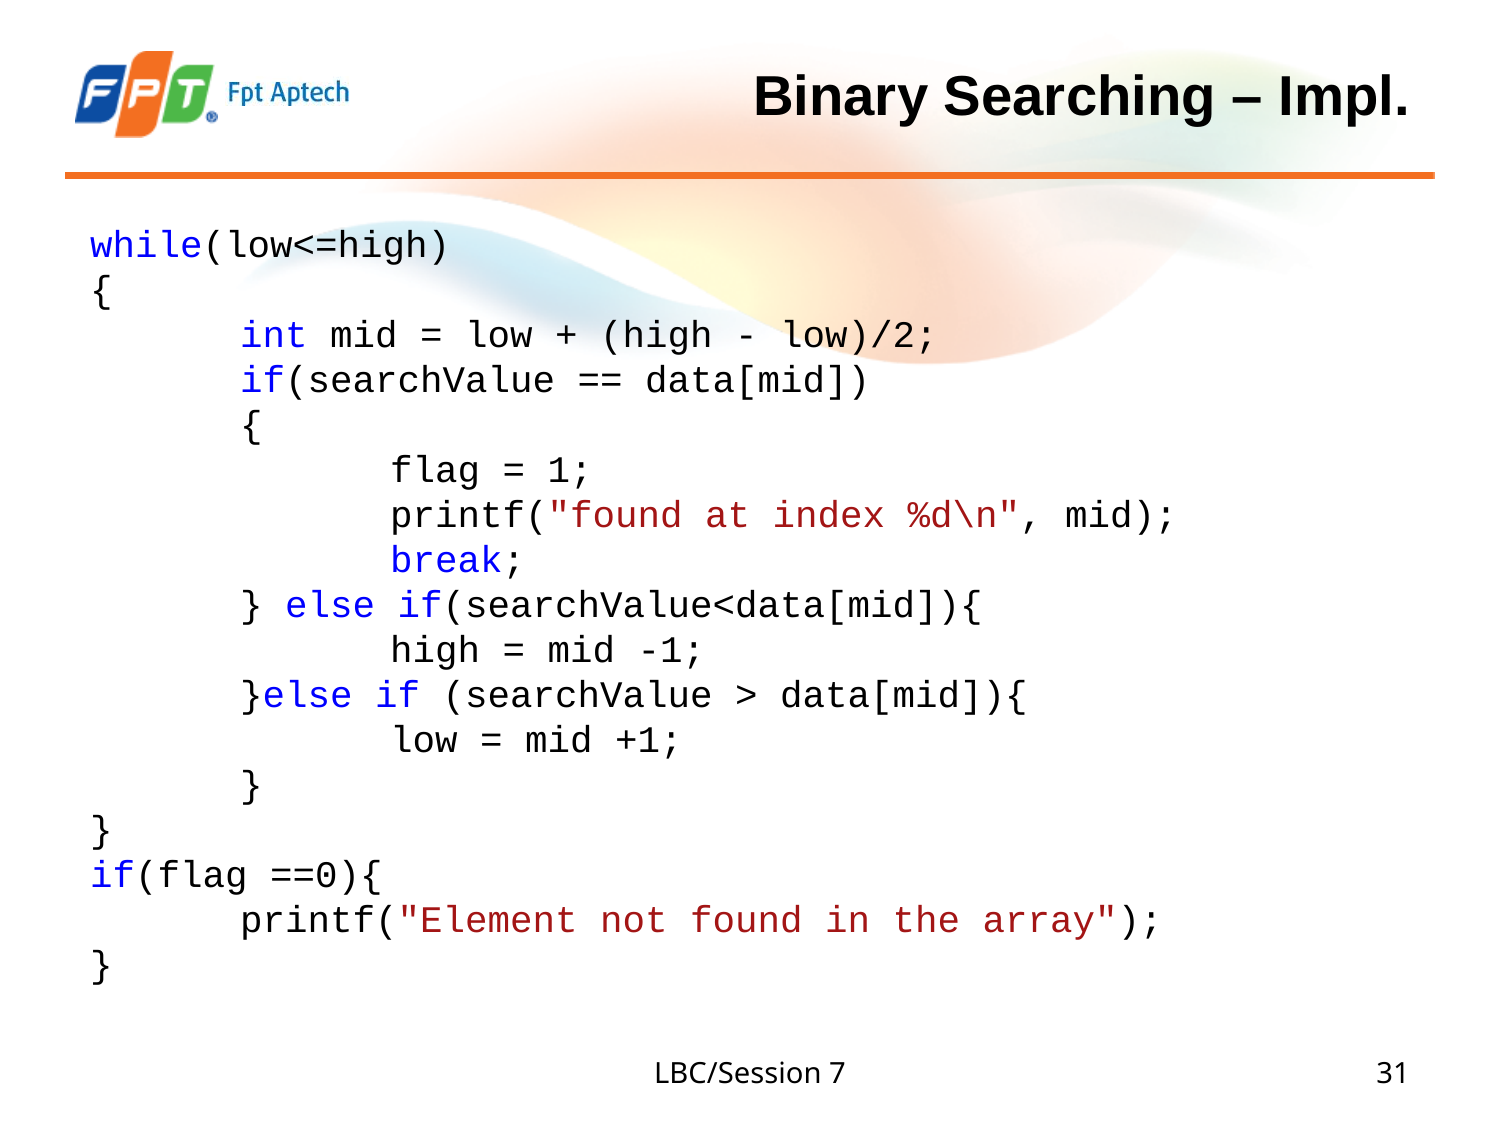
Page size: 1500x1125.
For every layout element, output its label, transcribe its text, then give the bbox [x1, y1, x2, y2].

picture [75, 51, 218, 138]
picture [65, 0, 1435, 212]
title Binary Searching – Impl. [437, 24, 1425, 161]
list while(low<=high) { int mid = low + (high - low)/2; if(searchValue == data[mid]) { flag = 1; printf("found at index %d\n", mid); break; } else if(searchValue<data[mid]){ high = mid -1; }else if (searchValue > data[mid]){ low = mid +1; } } if(flag ==0){ printf("Element not found in the array"); } [75, 212, 1425, 1005]
text_box LBC/Session 7 [512, 1046, 988, 1125]
text_box [1074, 1046, 1425, 1125]
